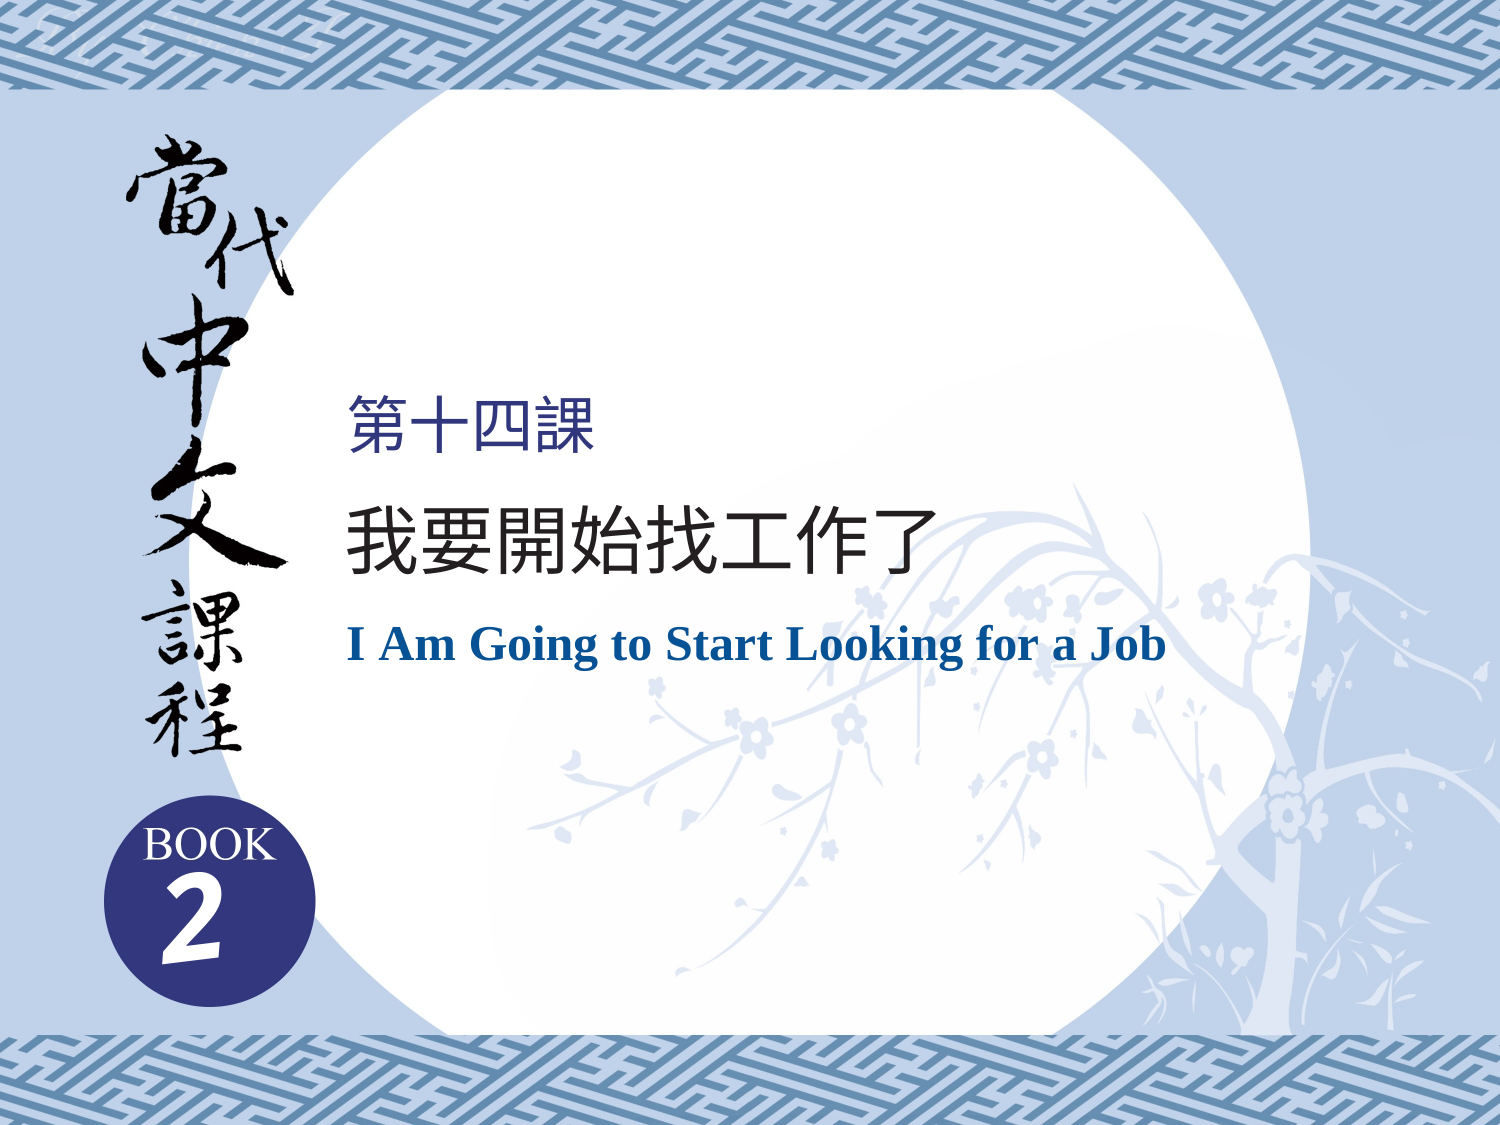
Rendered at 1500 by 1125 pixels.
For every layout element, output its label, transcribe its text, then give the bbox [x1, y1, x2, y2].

picture [0, 0, 1500, 1125]
text_box 我要開始找工作了 I Am Going to Start Looking for a Job [342, 575, 1168, 731]
text_box 2 [102, 832, 284, 995]
title 第十四課 [131, 297, 1369, 575]
